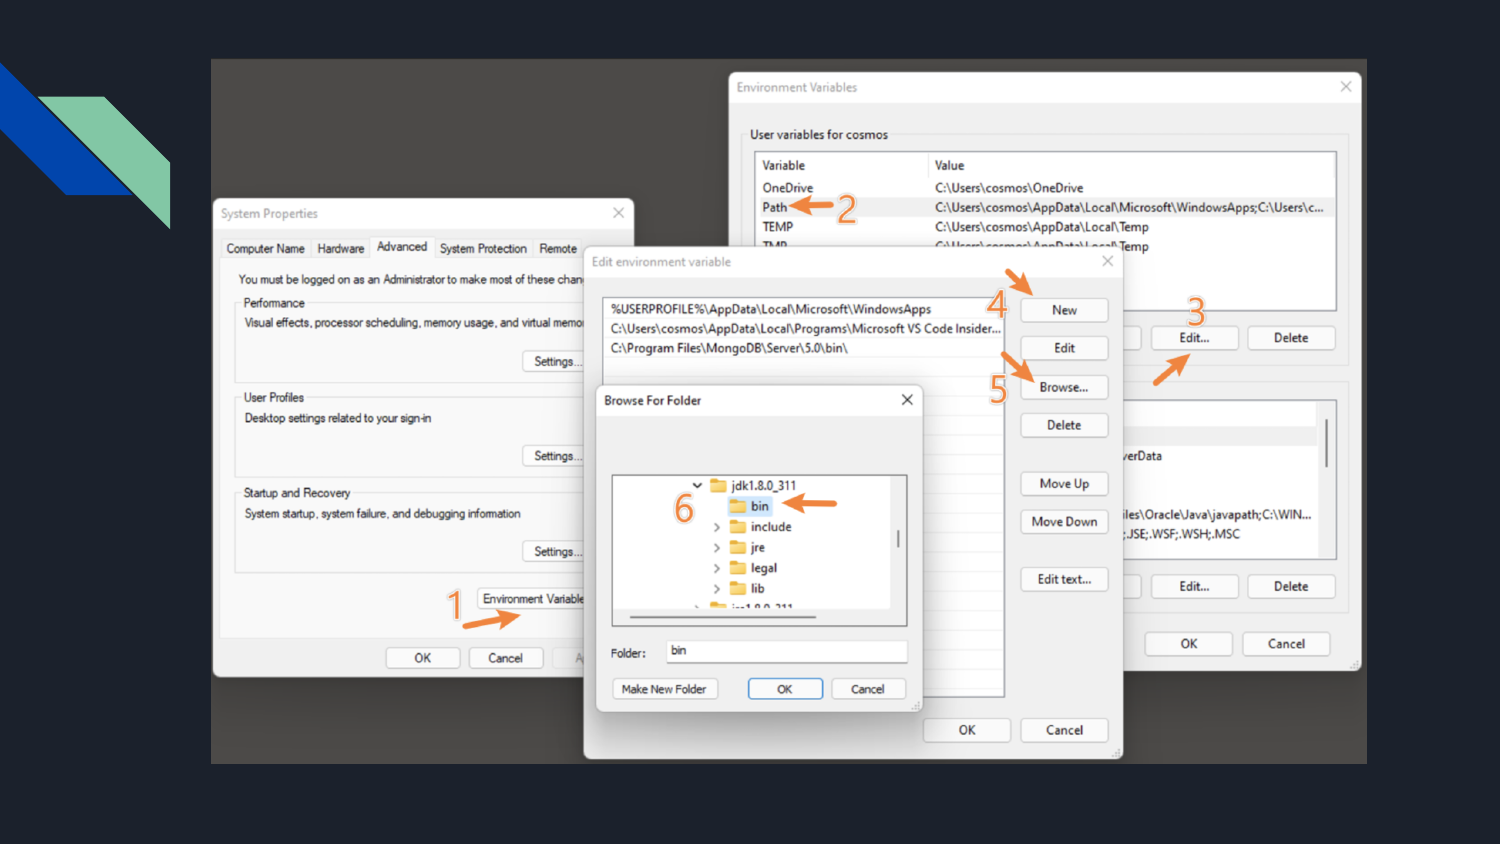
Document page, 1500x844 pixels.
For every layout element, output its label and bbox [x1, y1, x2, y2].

picture [211, 58, 1367, 764]
